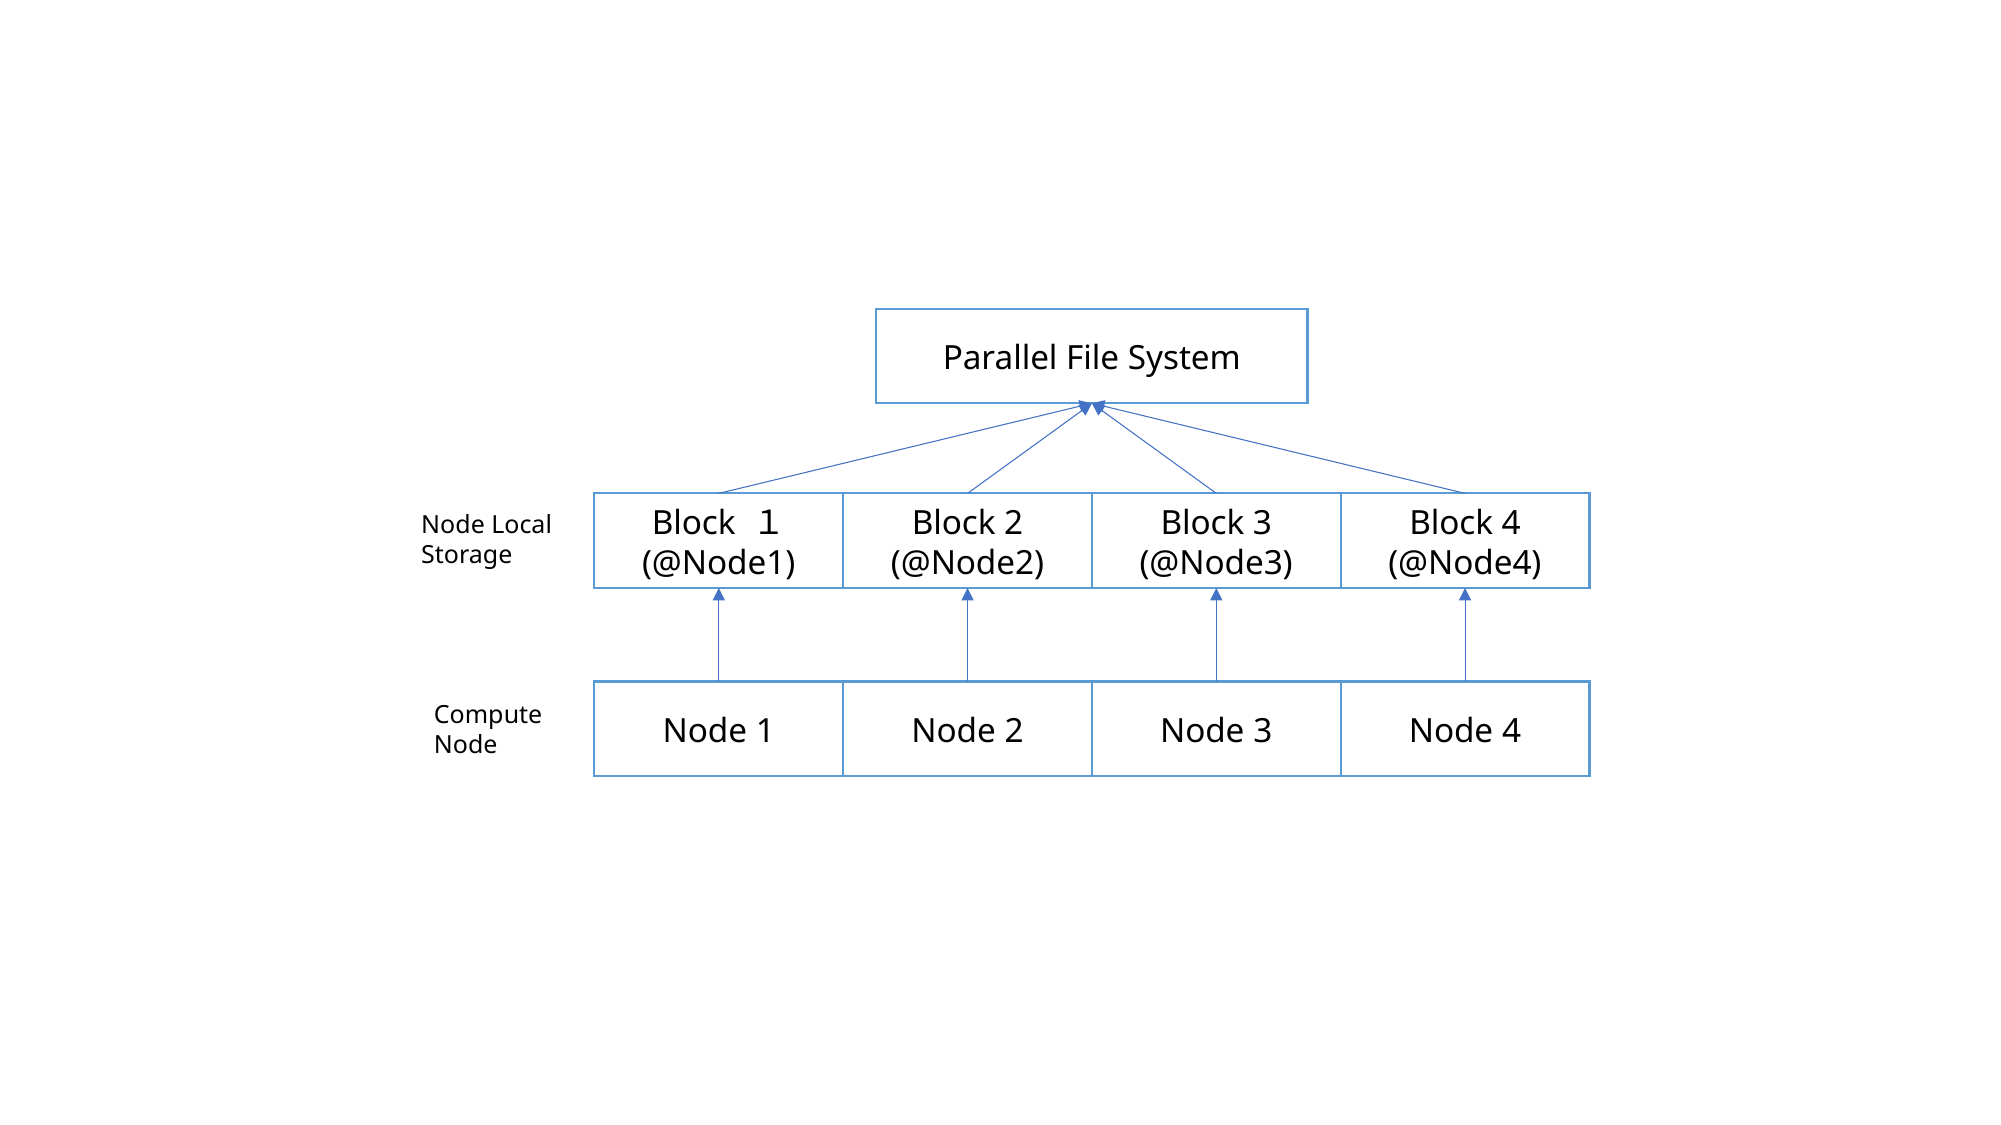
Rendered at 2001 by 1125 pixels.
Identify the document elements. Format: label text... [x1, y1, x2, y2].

text_box Parallel File System [875, 308, 1309, 403]
text_box Node 4 [1340, 680, 1591, 777]
text_box Block 3 (@Node3) [1091, 494, 1340, 589]
text_box Compute Node [419, 690, 595, 766]
text_box Node 3 [1091, 680, 1340, 777]
text_box Block 2 (@Node2) [842, 494, 1091, 589]
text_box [967, 403, 1091, 494]
text_box Node 2 [842, 680, 1091, 777]
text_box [1091, 403, 1466, 494]
text_box Block １ (@Node1) [593, 492, 842, 589]
text_box Block 4 (@Node4) [1340, 492, 1591, 589]
text_box Node 1 [593, 680, 842, 777]
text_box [718, 403, 967, 494]
text_box Node Local Storage [406, 501, 595, 577]
